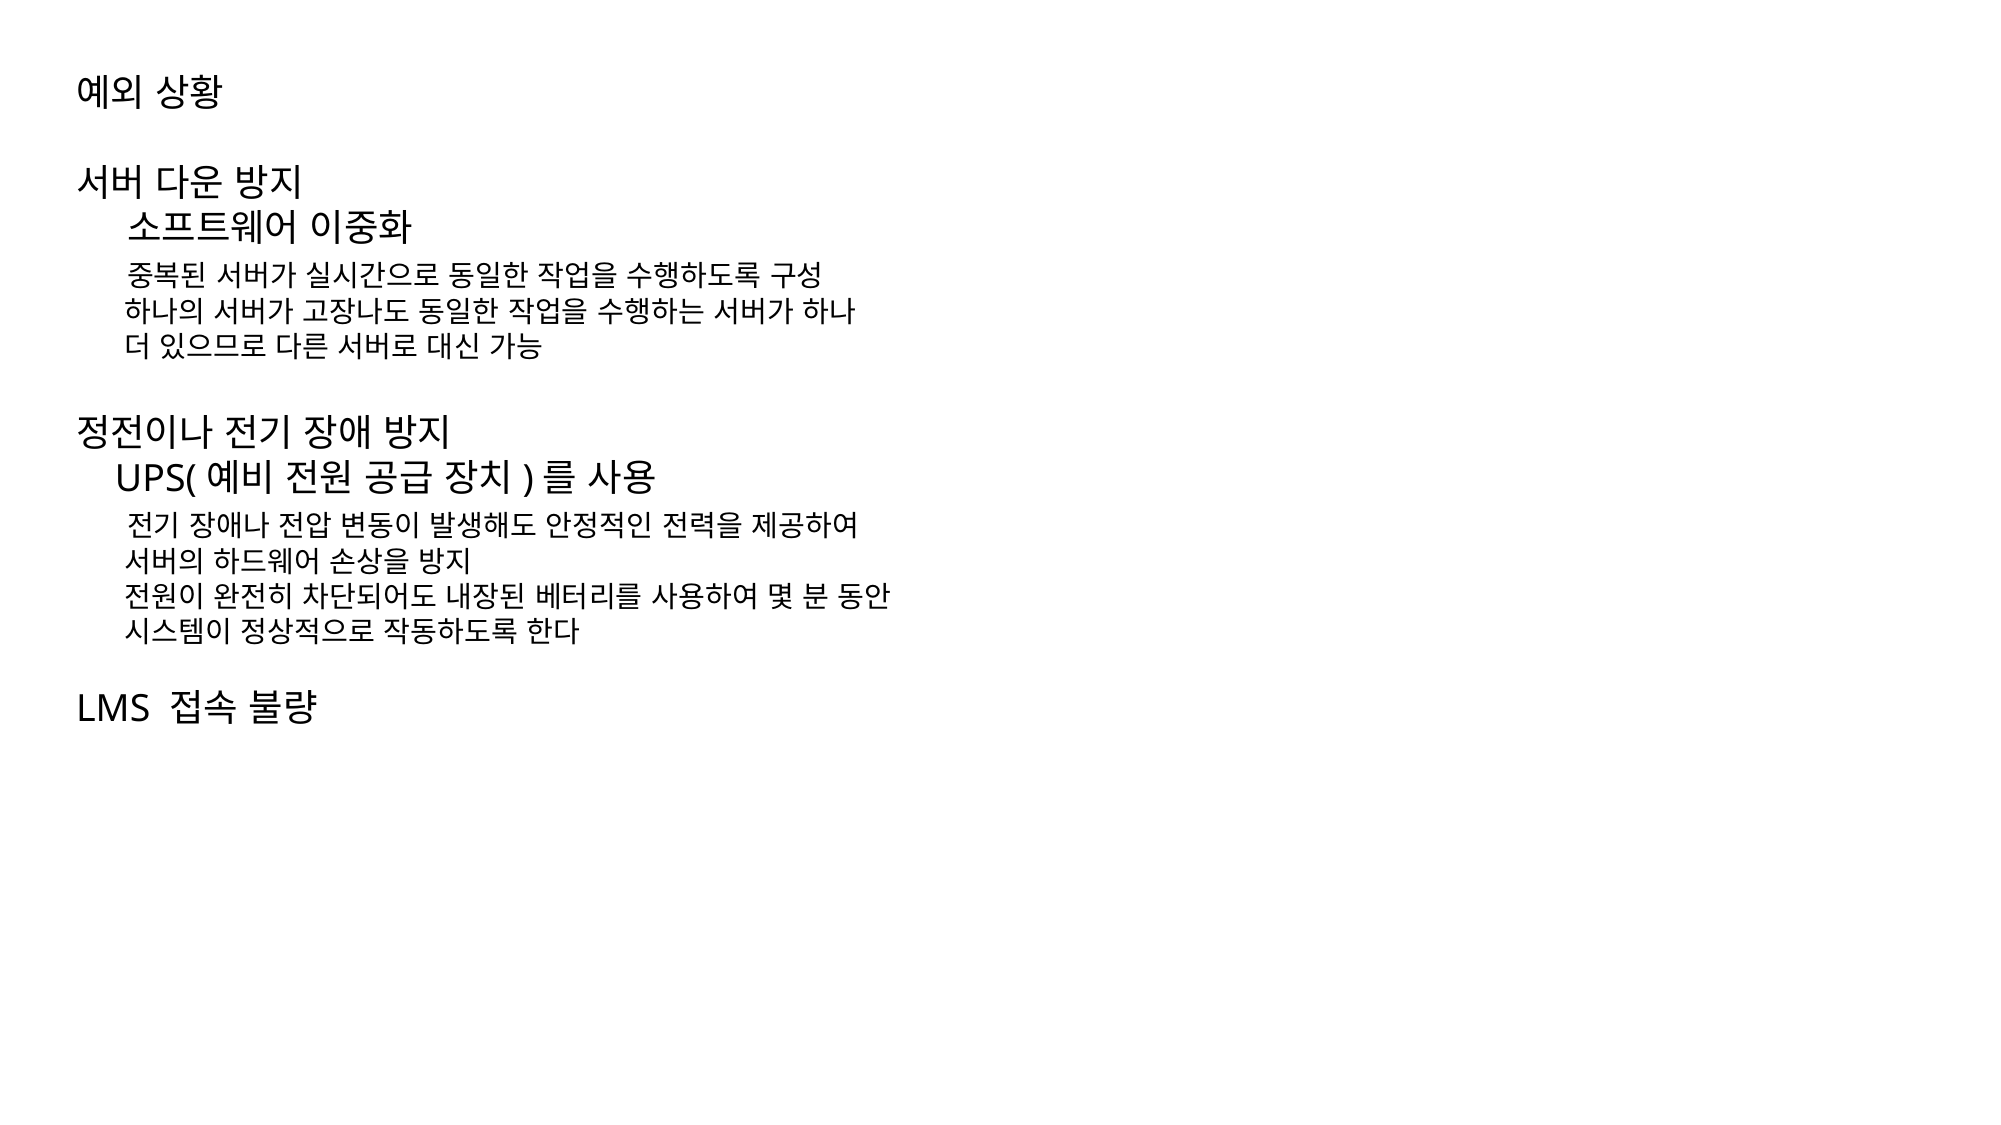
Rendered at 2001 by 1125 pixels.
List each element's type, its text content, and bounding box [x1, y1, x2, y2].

text_box 예외 상황 서버 다운 방지 소프트웨어 이중화 중복된 서버가 실시간으로 동일한 작업을 수행하도록 구성 하나의 서버가 고장나도 동일한 작업을 수행하는 서버가 하나 더 있으므로 다른 서버로 대신 가능 정전이나 전기 장애 방지 UPS(예비 전원 공급 장치)를 사용 전기 장애나 전압 변동이 발생해도 안정적인 전력을 제공하여 서버의 하드웨어 손상을 방지 전원이 완전히 차단되어도 내장된 베터리를 사용하여 몇 분 동안 시스템이 정상적으로 작동하도록 한다 LMS 접속 불량 [61, 61, 1485, 781]
